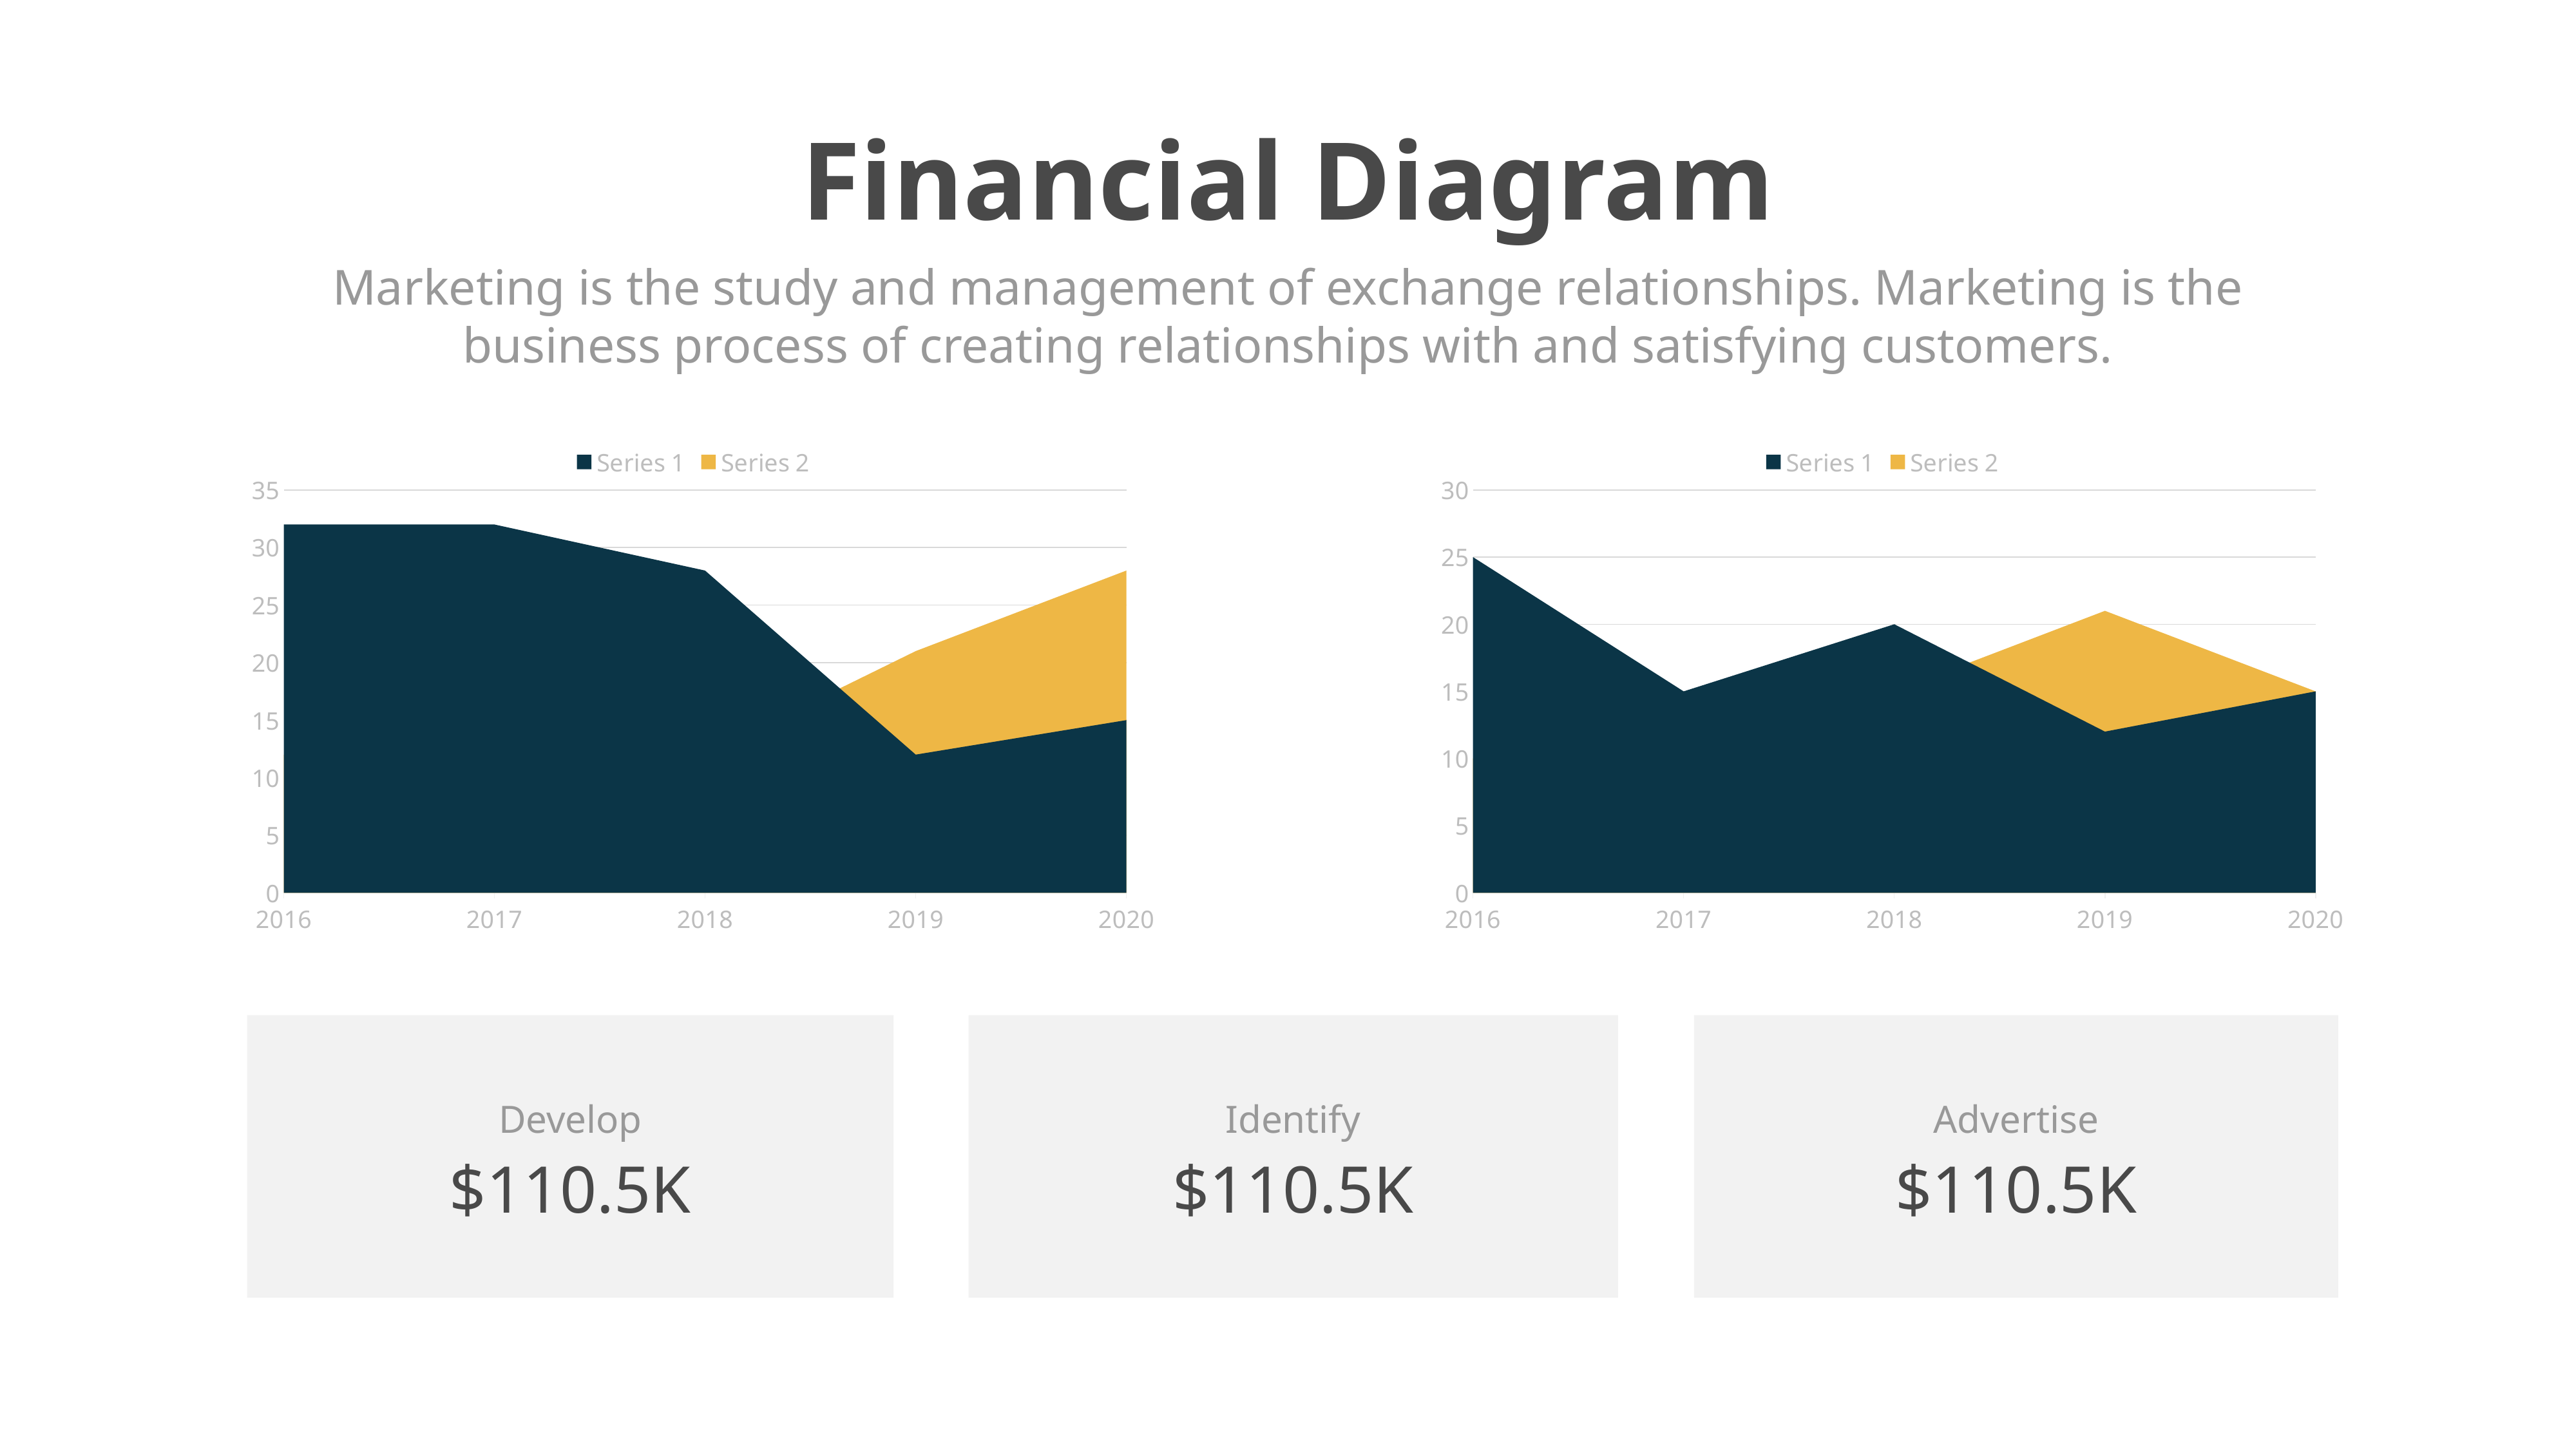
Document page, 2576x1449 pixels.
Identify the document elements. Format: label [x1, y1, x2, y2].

text_box [247, 1015, 2338, 1298]
chart [1373, 433, 2392, 957]
text_box [281, 108, 2295, 379]
chart [183, 433, 1203, 957]
